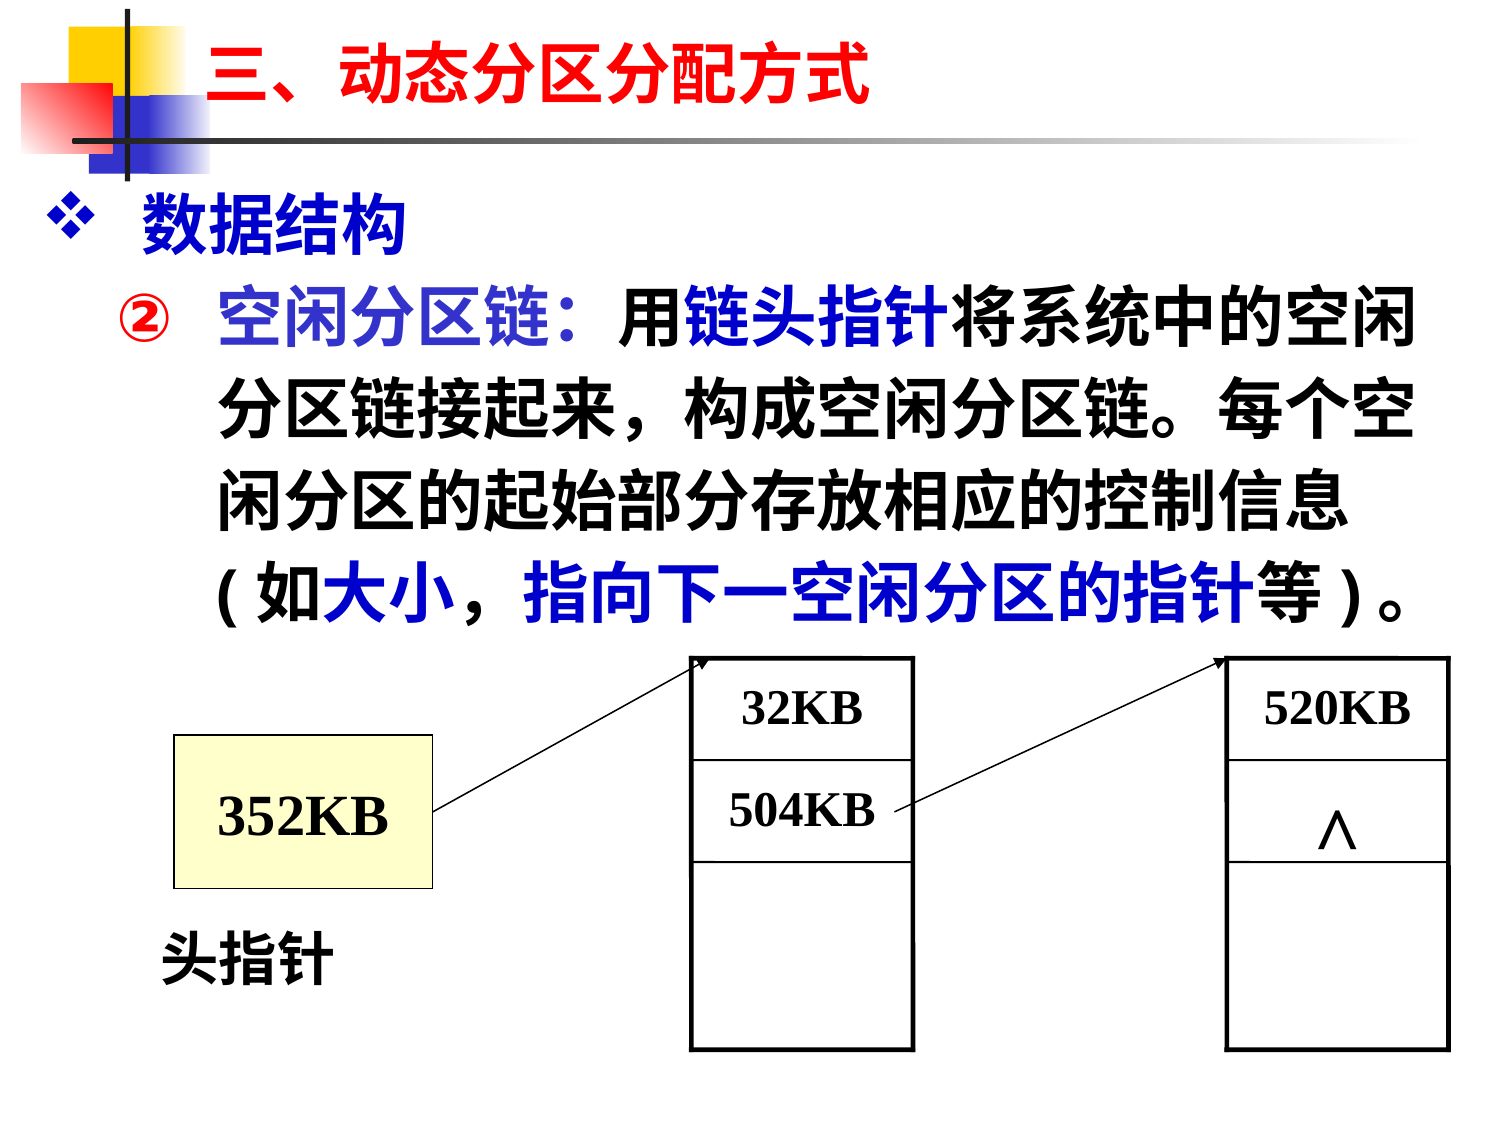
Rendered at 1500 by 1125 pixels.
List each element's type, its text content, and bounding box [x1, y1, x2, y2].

title 三、动态分区分配方式 [188, 8, 1468, 120]
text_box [26, 658, 1449, 1050]
list 数据结构 空闲分区链：用链头指针将系统中的空闲分区链接起来，构成空闲分区链。每个空闲分区的起始部分存放相应的控制信息(如大小，指向下一空闲分区的指针等)。 [26, 163, 1465, 1043]
